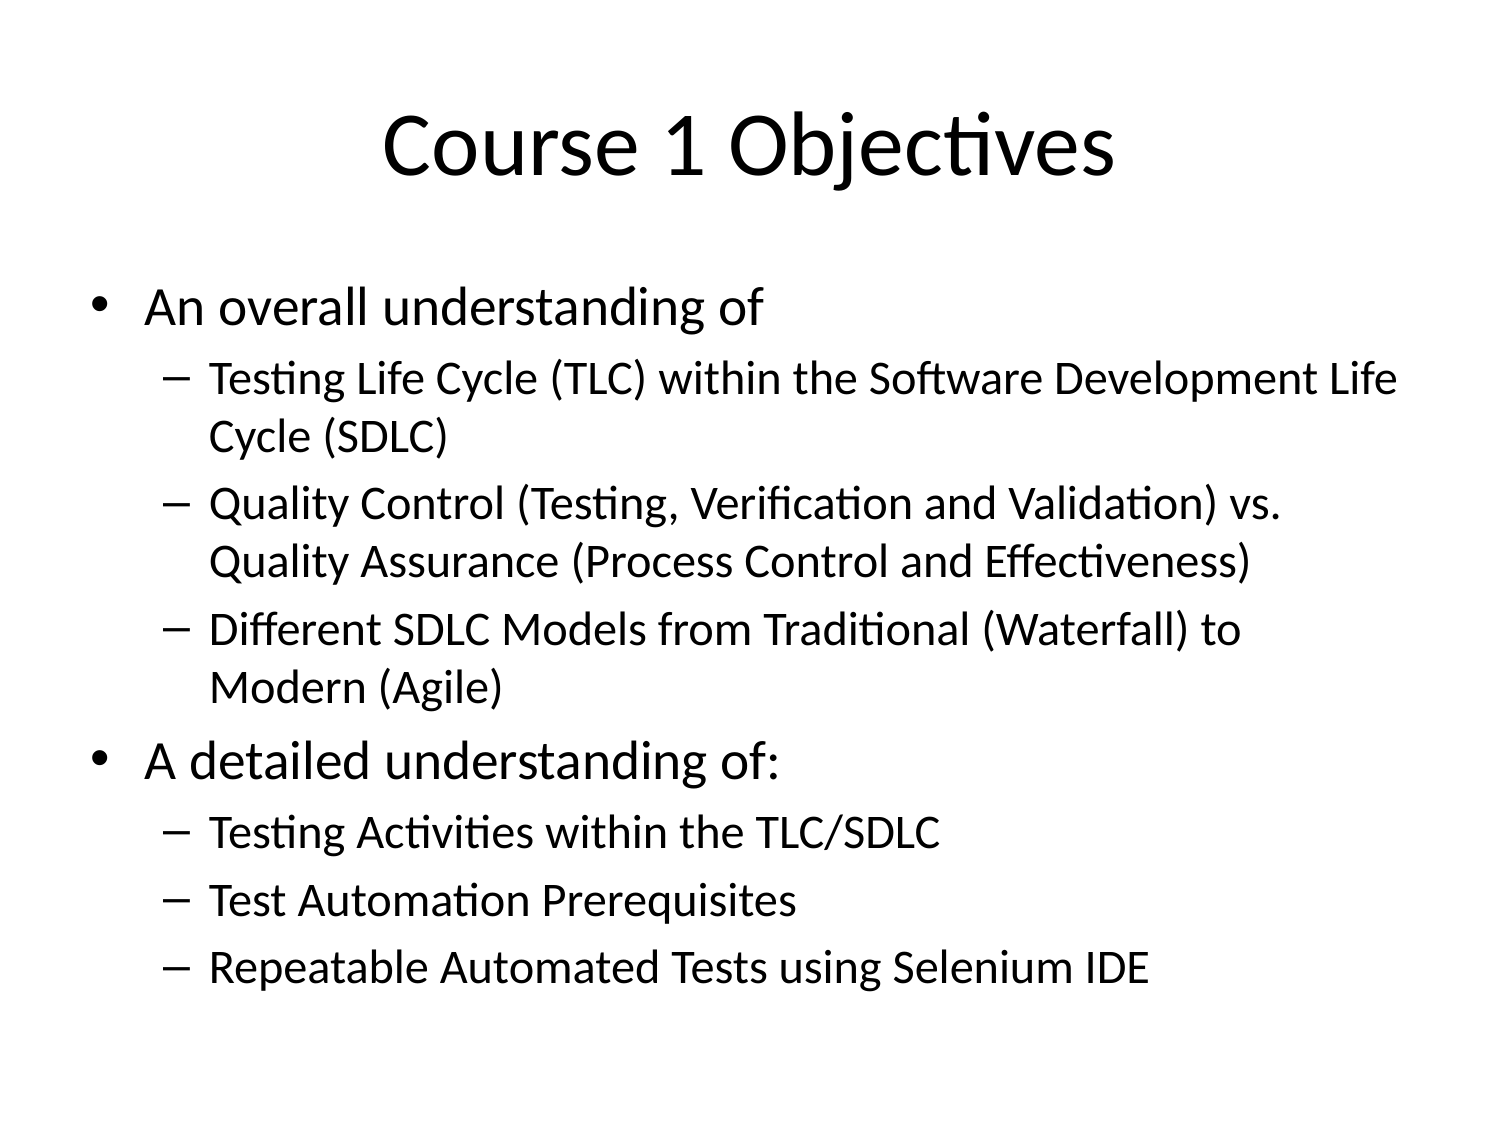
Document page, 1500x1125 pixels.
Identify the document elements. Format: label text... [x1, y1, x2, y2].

list An overall understanding of Testing Life Cycle (TLC) within the Software Development Life Cycle (SDLC) Quality Control (Testing, Verification and Validation) vs. Quality Assurance (Process Control and Effectiveness) Different SDLC Models from Traditional (Waterfall) to Modern (Agile) A detailed understanding of: Testing Activities within the TLC/SDLC Test Automation Prerequisites Repeatable Automated Tests using Selenium IDE [75, 262, 1425, 1005]
title Course 1 Objectives [75, 45, 1425, 233]
